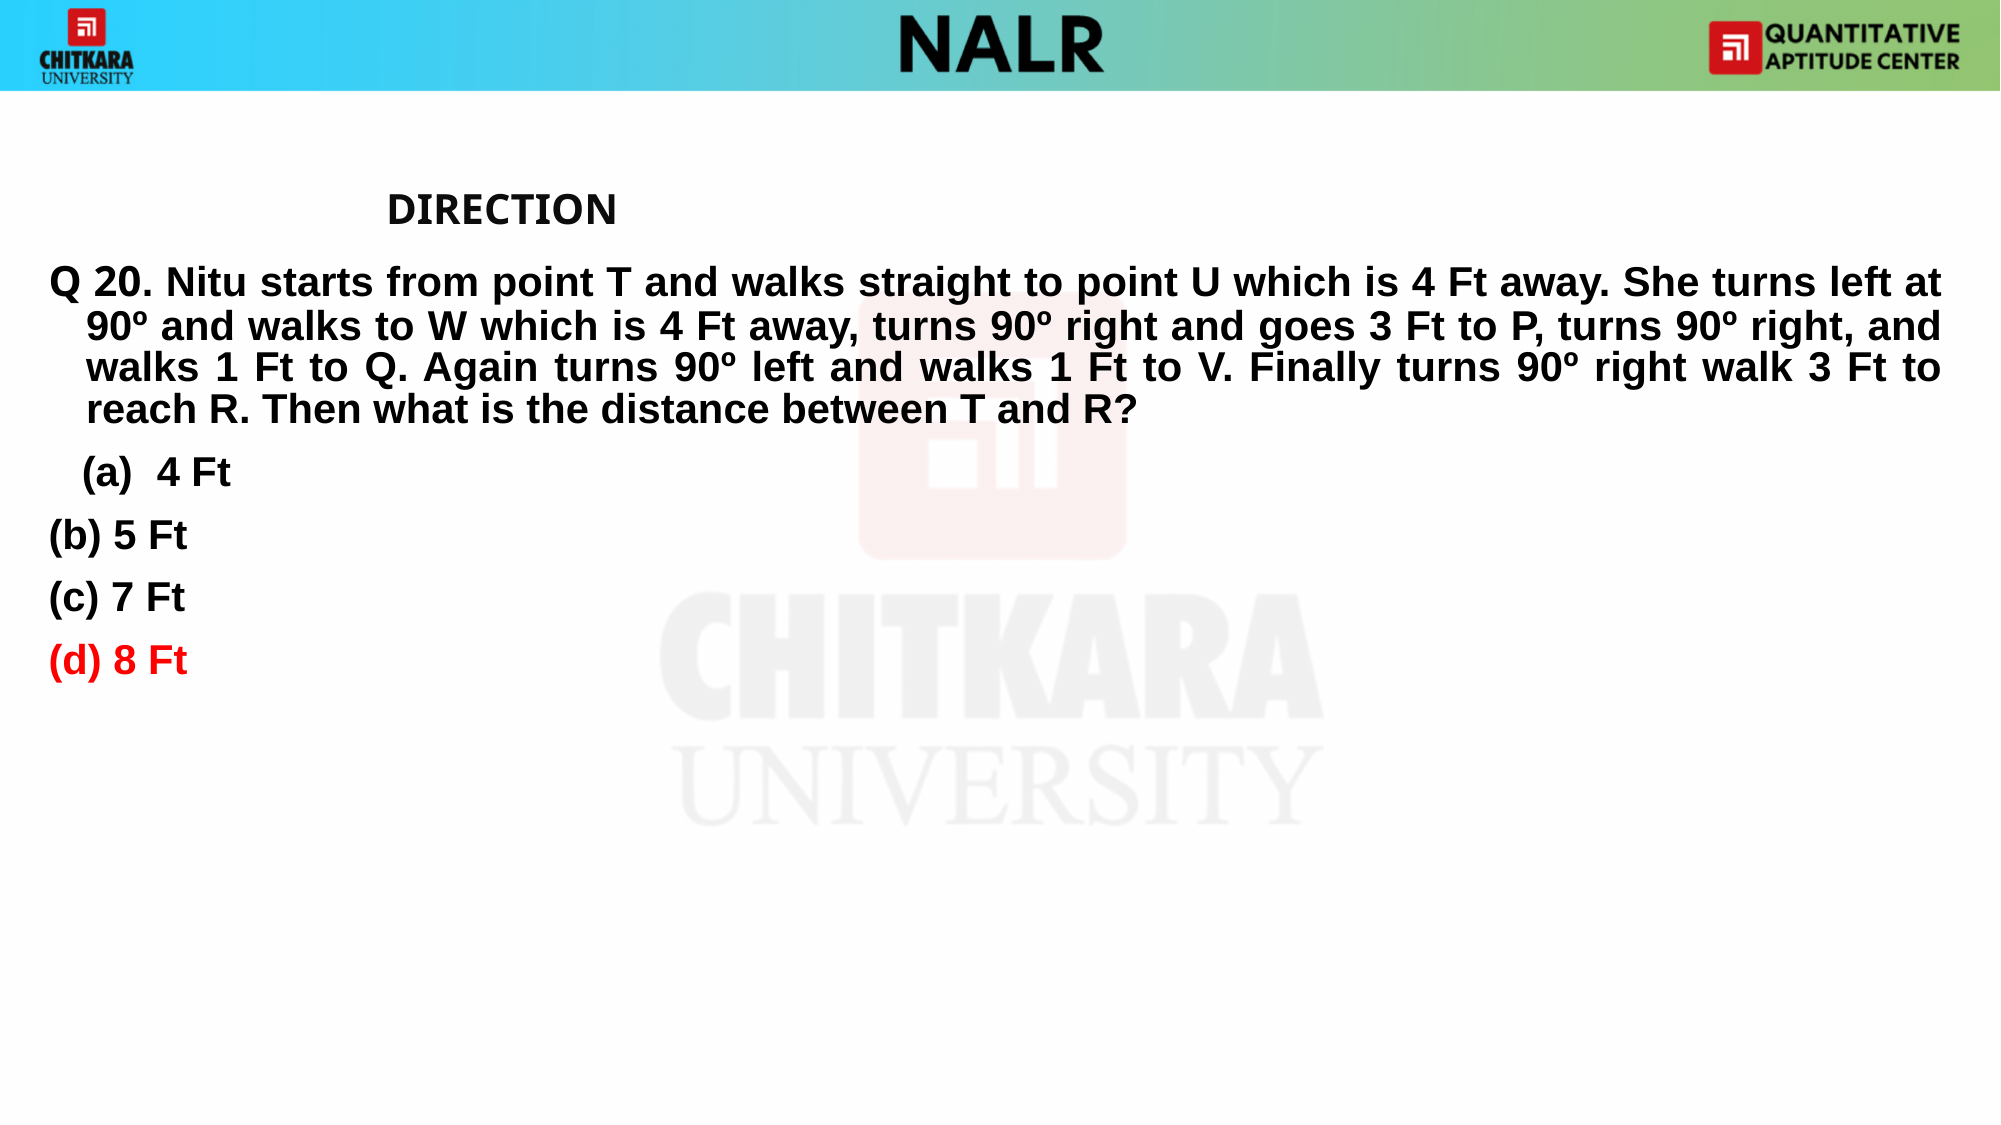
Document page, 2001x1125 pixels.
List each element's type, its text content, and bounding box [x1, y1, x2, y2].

list DIRECTION Q 20. Nitu starts from point T and walks straight to point U which is 4 Ft away. She turns left at 90º and walks to W which is 4 Ft away, turns 90º right and goes 3 Ft to P, turns 90º right, and walks 1 Ft to Q. Again turns 90º left and walks 1 Ft to V. Finally turns 90º right walk 3 Ft to reach R. Then what is the distance between T and R? 4 Ft (b) 5 Ft (c) 7 Ft (d) 8 Ft [33, 175, 1959, 1053]
title [41, 31, 1959, 142]
picture [0, 0, 2000, 1125]
